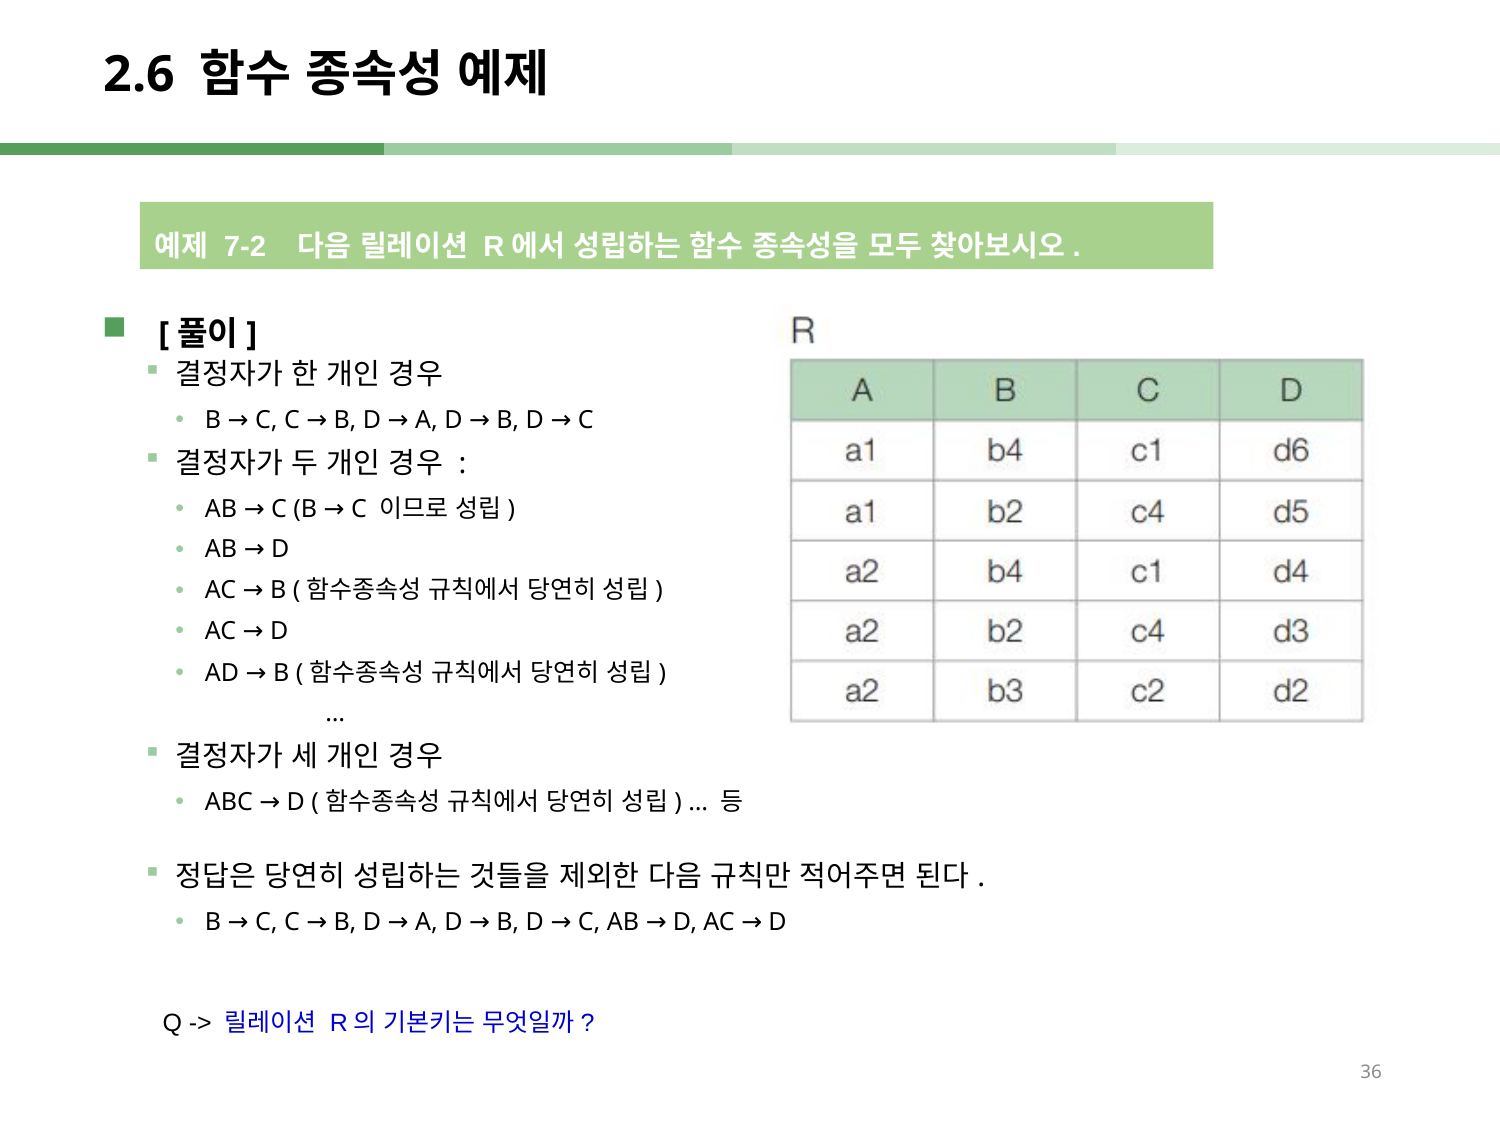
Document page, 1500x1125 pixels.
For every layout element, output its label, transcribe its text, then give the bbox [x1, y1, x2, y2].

text_box Q -> 릴레이션 R의 기본키는 무엇일까? [147, 999, 610, 1045]
list [풀이] 결정자가 한 개인 경우 B → C, C → B, D → A, D → B, D → C 결정자가 두 개인 경우 : AB → C (B → C 이므로 성립) AB → D AC → B (함수종속성 규칙에서 당연히 성립) AC → D AD → B (함수종속성 규칙에서 당연히 성립) … 결정자가 세 개인 경우 ABC → D (함수종속성 규칙에서 당연히 성립) … 등 정답은 당연히 성립하는 것들을 제외한 다음 규칙만 적어주면 된다. B → C, C → B, D → A, D → B, D → C, AB → D, AC → D [86, 184, 1434, 1071]
title 2.6 함수 종속성 예제 [88, 30, 1329, 121]
text_box 예제 7-2 다음 릴레이션 R에서 성립하는 함수 종속성을 모두 찾아보시오. [139, 201, 1214, 270]
slide_number 36 [1059, 1042, 1397, 1103]
picture [773, 303, 1379, 744]
